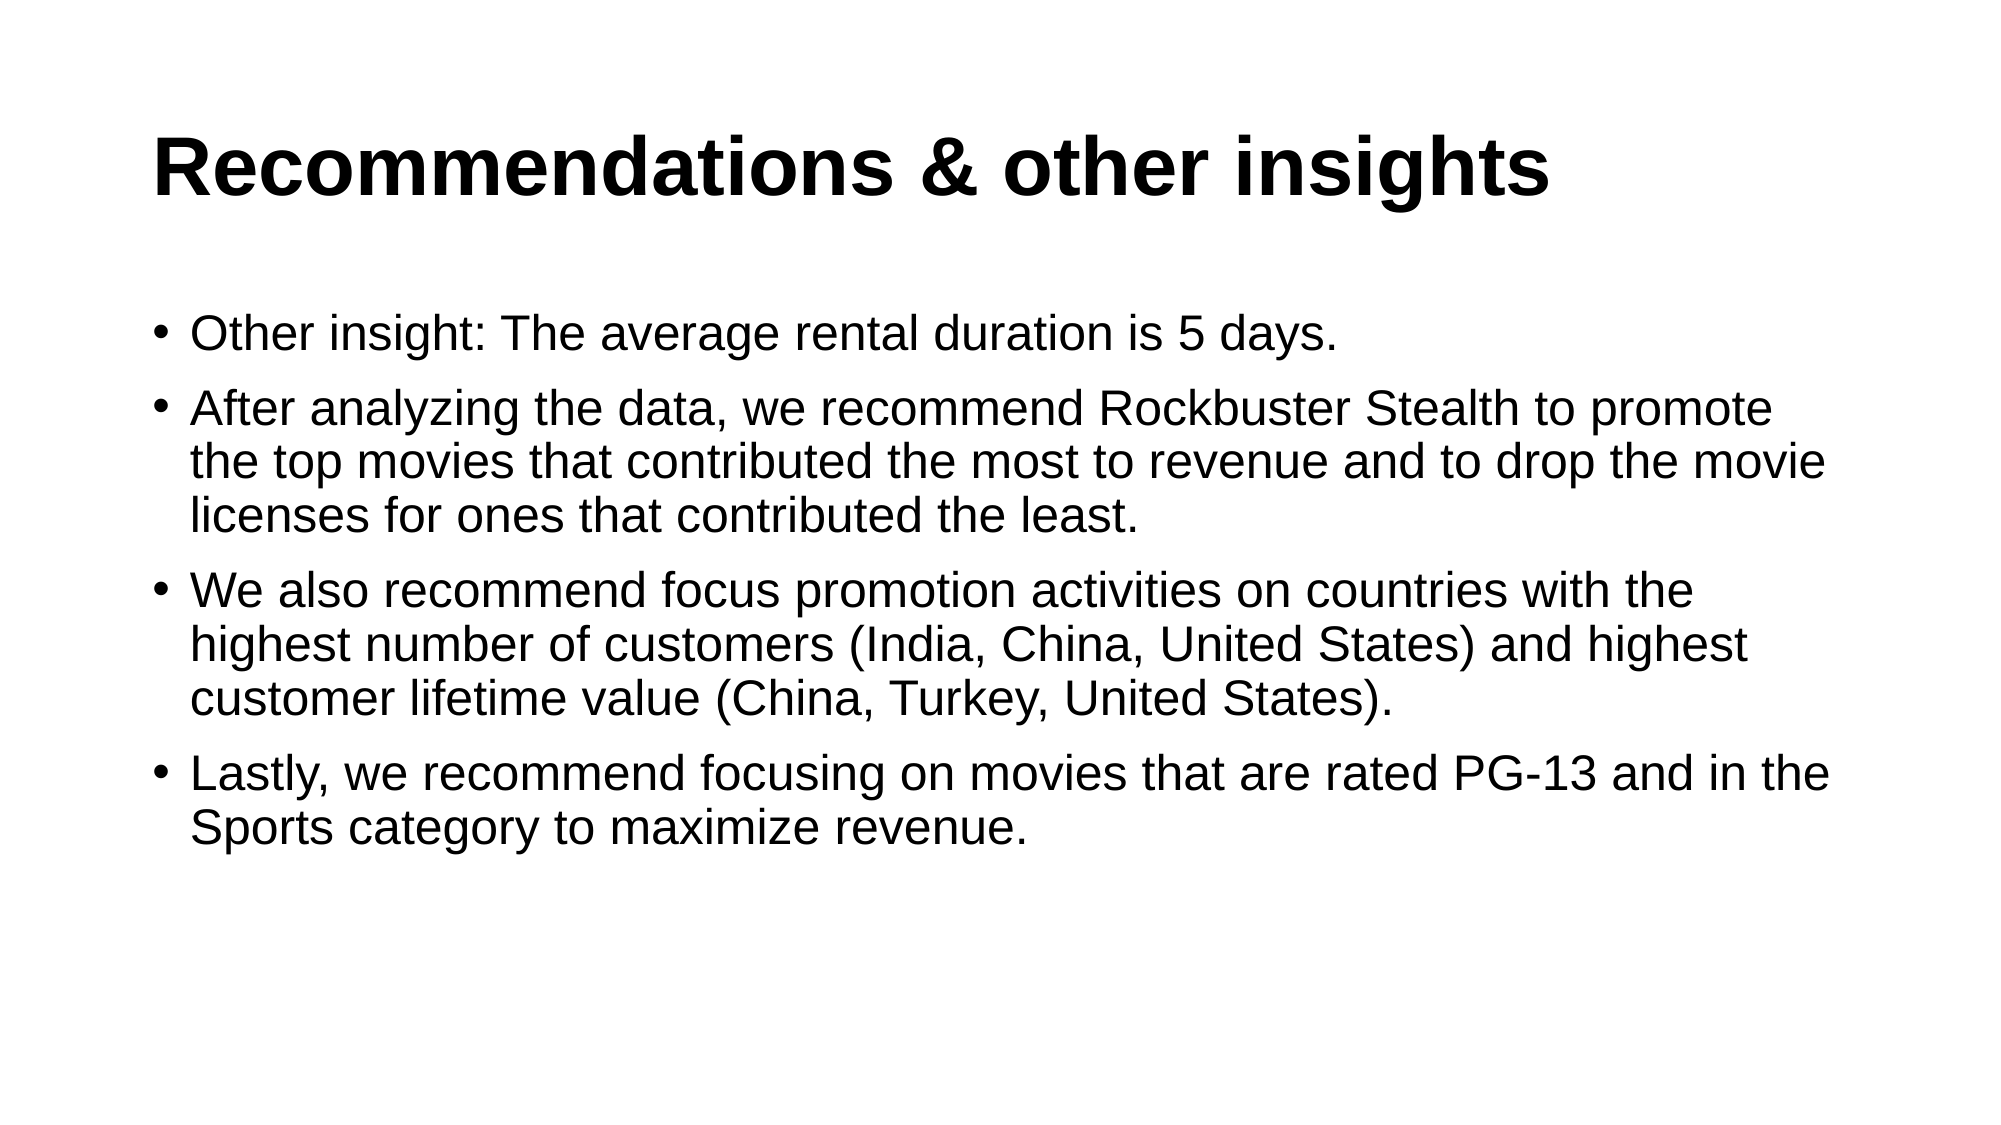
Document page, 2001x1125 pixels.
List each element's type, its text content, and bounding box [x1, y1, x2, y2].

list Other insight: The average rental duration is 5 days. After analyzing the data, we recommend Rockbuster Stealth to promote the top movies that contributed the most to revenue and to drop the movie licenses for ones that contributed the least. We also recommend focus promotion activities on countries with the highest number of customers (India, China, United States) and highest customer lifetime value (China, Turkey, United States). Lastly, we recommend focusing on movies that are rated PG-13 and in the Sports category to maximize revenue. [137, 299, 1863, 1014]
title Recommendations & other insights [137, 59, 1863, 278]
